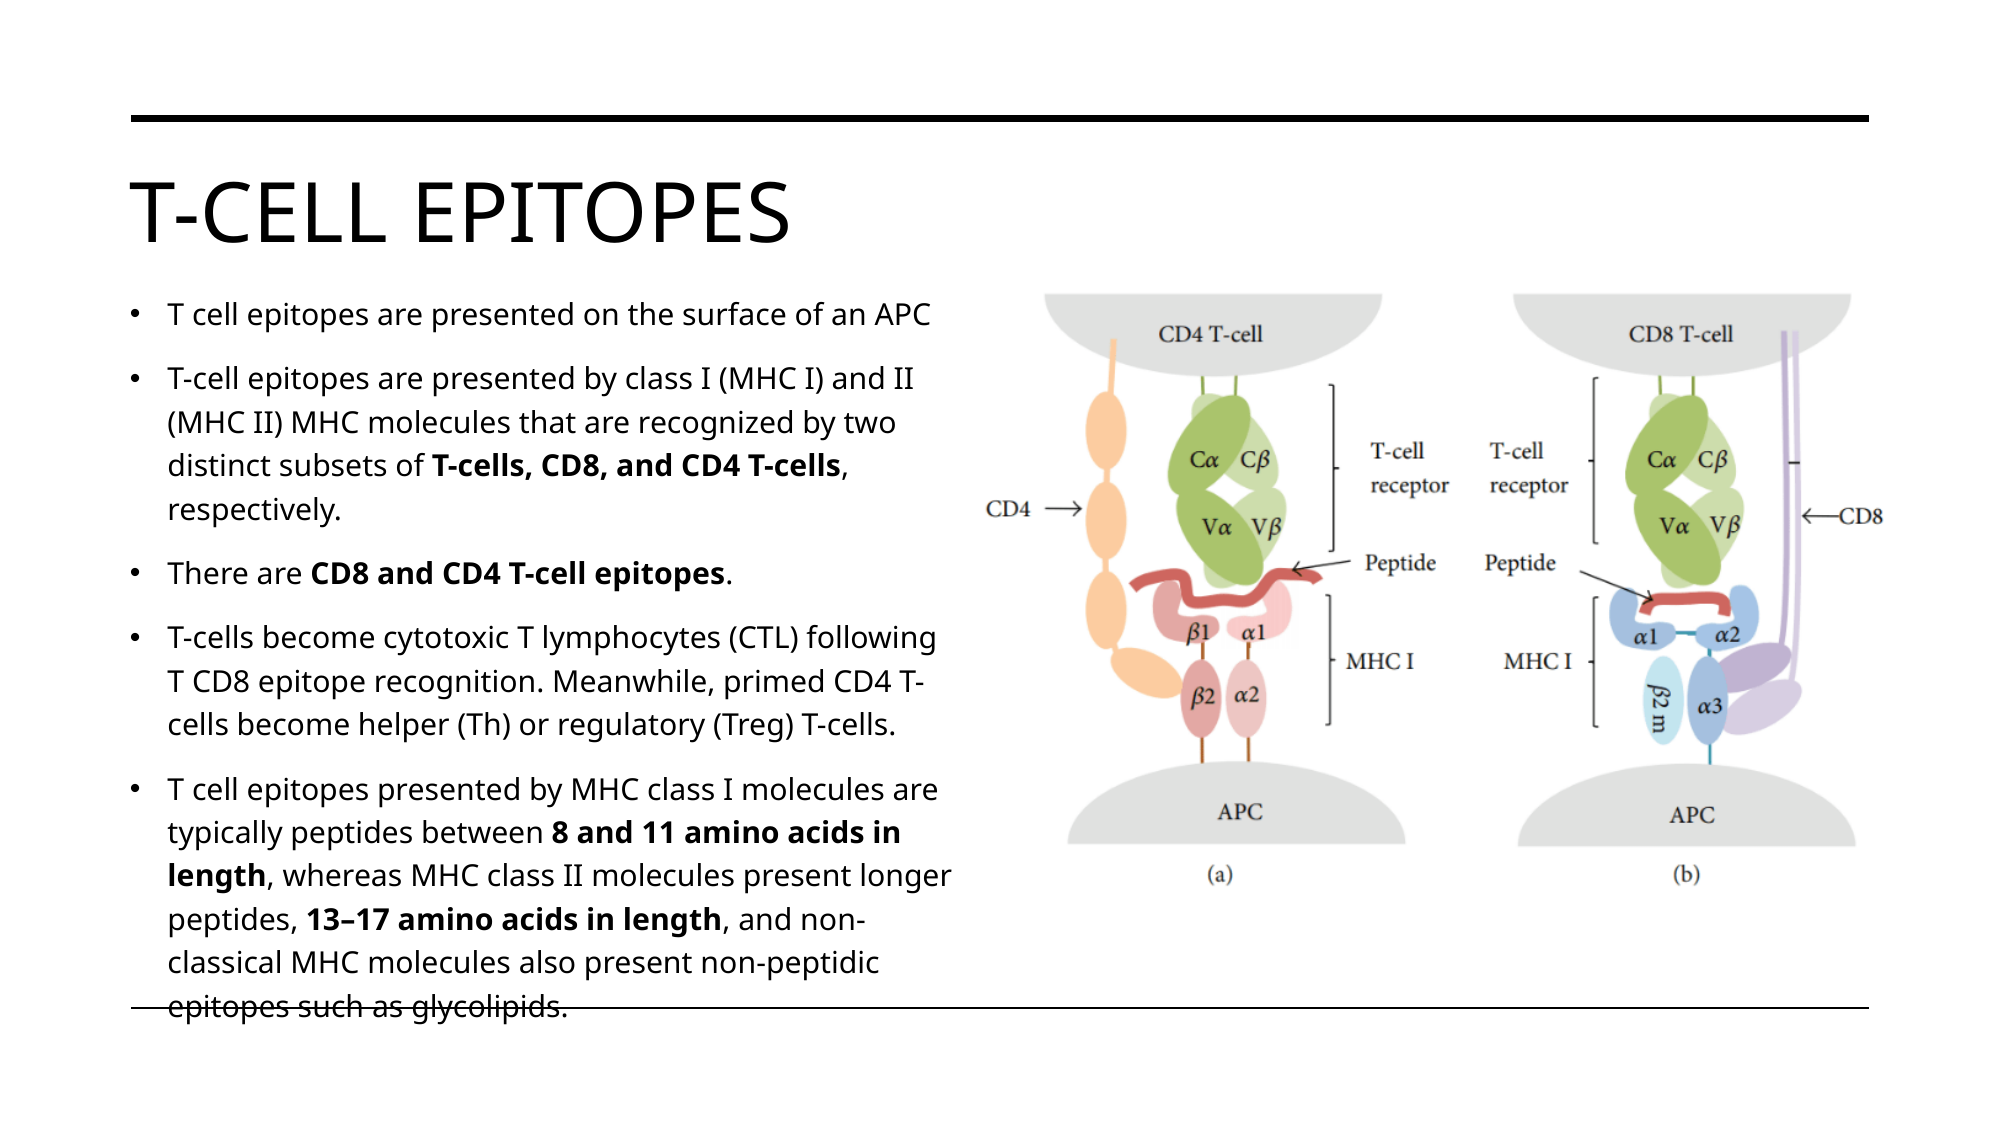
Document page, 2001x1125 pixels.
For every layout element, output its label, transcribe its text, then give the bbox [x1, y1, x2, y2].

picture [974, 263, 1918, 925]
list T cell epitopes are presented on the surface of an APC T-cell epitopes are presented by class I (MHC I) and II (MHC II) MHC molecules that are recognized by two distinct subsets of T-cells, CD8, and CD4 T-cells, respectively. There are CD8 and CD4 T-cell epitopes. T-cells become cytotoxic T lymphocytes (CTL) following T CD8 epitope recognition. Meanwhile, primed CD4 T-cells become helper (Th) or regulatory (Treg) T-cells. T cell epitopes presented by MHC class I molecules are typically peptides between 8 and 11 amino acids in length, whereas MHC class II molecules present longer peptides, 13–17 amino acids in length, and non-classical MHC molecules also present non-peptidic epitopes such as glycolipids. [114, 280, 975, 997]
title T-cell epitopes [114, 151, 1869, 280]
